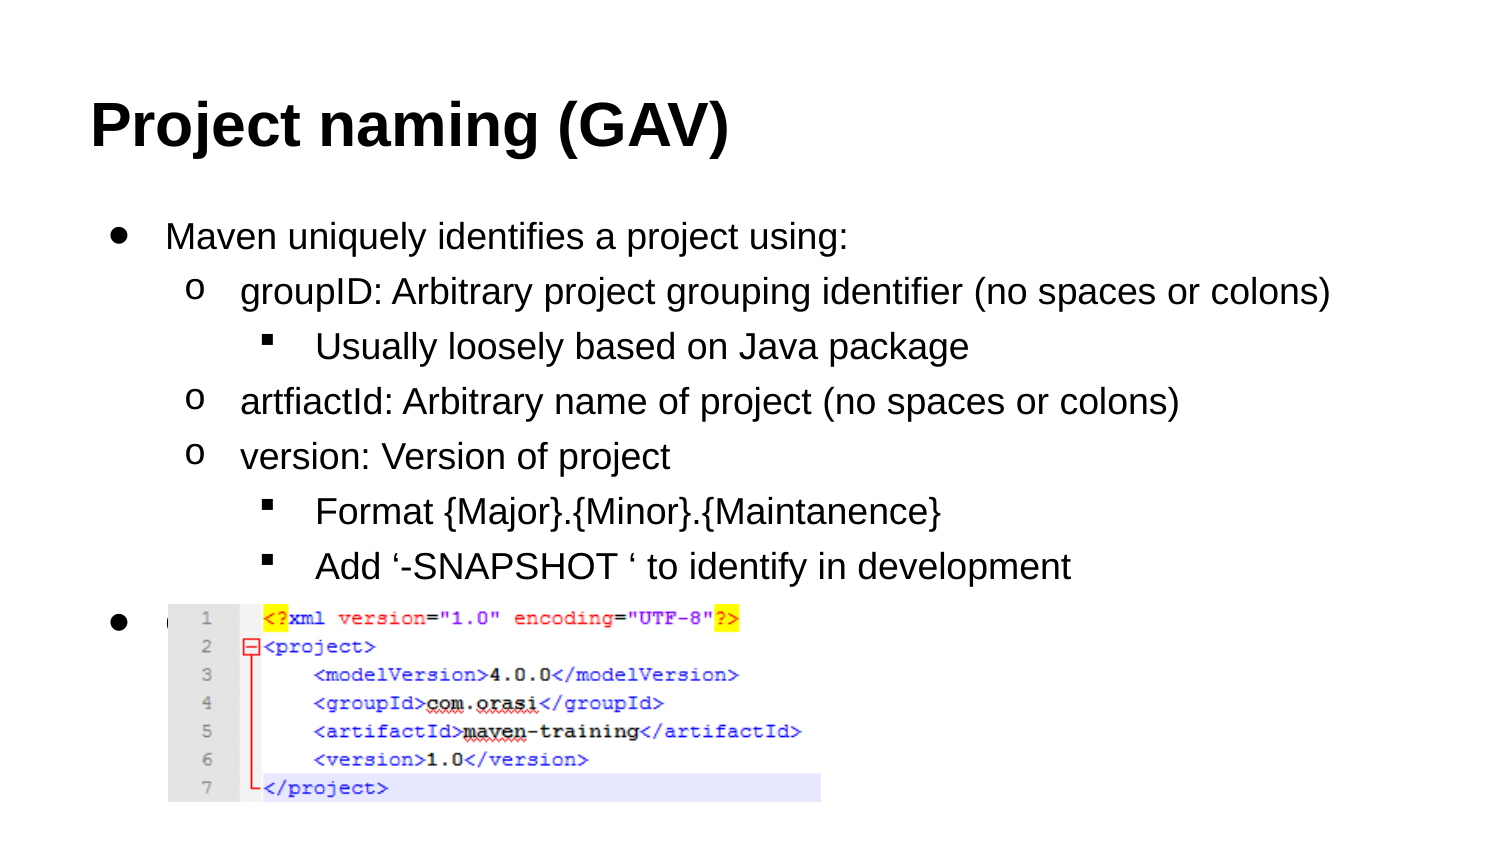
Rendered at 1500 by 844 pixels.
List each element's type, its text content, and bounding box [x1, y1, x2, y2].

title Project naming (GAV) [75, 33, 1425, 175]
list Maven uniquely identifies a project using: groupID: Arbitrary project grouping identifier (no spaces or colons) Usually loosely based on Java package artfiactId: Arbitrary name of project (no spaces or colons) version: Version of project Format {Major}.{Minor}.{Maintanence} Add ‘-SNAPSHOT ‘ to identify in development GAV Syntax: groupId:artifactId:version [75, 196, 1425, 808]
picture [168, 604, 821, 802]
